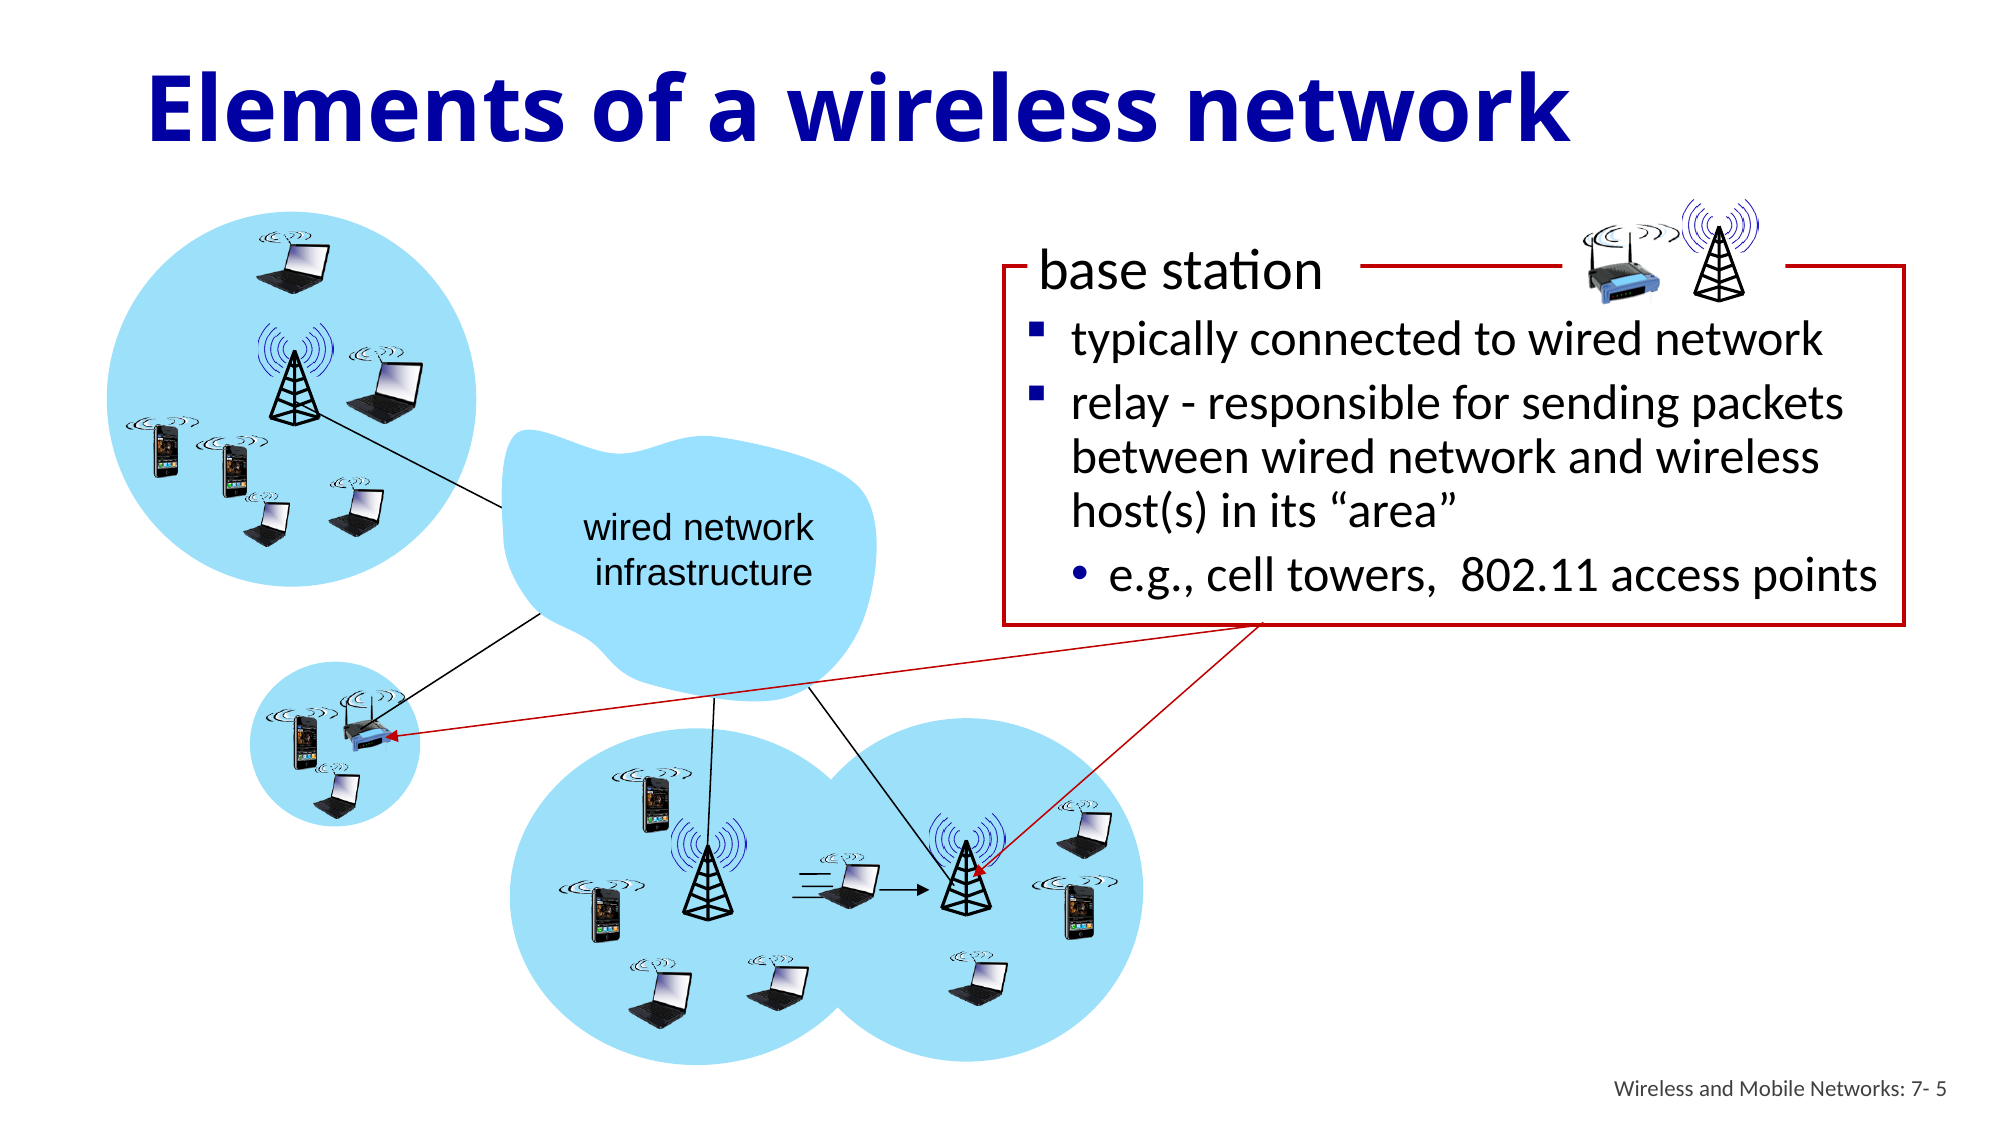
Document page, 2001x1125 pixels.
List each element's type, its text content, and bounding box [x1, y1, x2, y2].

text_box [346, 344, 423, 424]
text_box [831, 718, 1093, 889]
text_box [1682, 199, 1758, 301]
text_box [1004, 266, 1010, 625]
slide_number Wireless and Mobile Networks: 7- 5 [1512, 1056, 1963, 1117]
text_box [258, 323, 334, 425]
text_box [1056, 798, 1112, 859]
text_box [509, 728, 884, 1066]
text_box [628, 956, 692, 1029]
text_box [498, 419, 886, 709]
text_box [106, 211, 477, 587]
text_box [1582, 222, 1680, 305]
text_box [880, 883, 929, 897]
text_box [948, 949, 1008, 1006]
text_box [611, 766, 692, 833]
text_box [328, 476, 384, 537]
text_box [249, 661, 421, 827]
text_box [265, 706, 339, 770]
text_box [256, 229, 330, 294]
text_box [1562, 260, 1786, 312]
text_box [313, 761, 360, 819]
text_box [746, 953, 809, 1011]
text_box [818, 851, 880, 909]
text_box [671, 818, 747, 920]
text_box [339, 688, 405, 752]
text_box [124, 415, 199, 478]
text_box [558, 878, 645, 943]
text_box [929, 813, 1006, 916]
text_box [838, 771, 1144, 1062]
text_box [195, 434, 268, 498]
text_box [243, 490, 290, 547]
text_box [1896, 266, 1905, 625]
text_box base station typically connected to wired network relay - responsible for sending packets between wired network and wireless host(s) in its “area” e.g., cell towers, 802.11 access points [1010, 231, 1896, 655]
title Elements of a wireless network [129, 38, 1855, 186]
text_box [1031, 874, 1118, 940]
